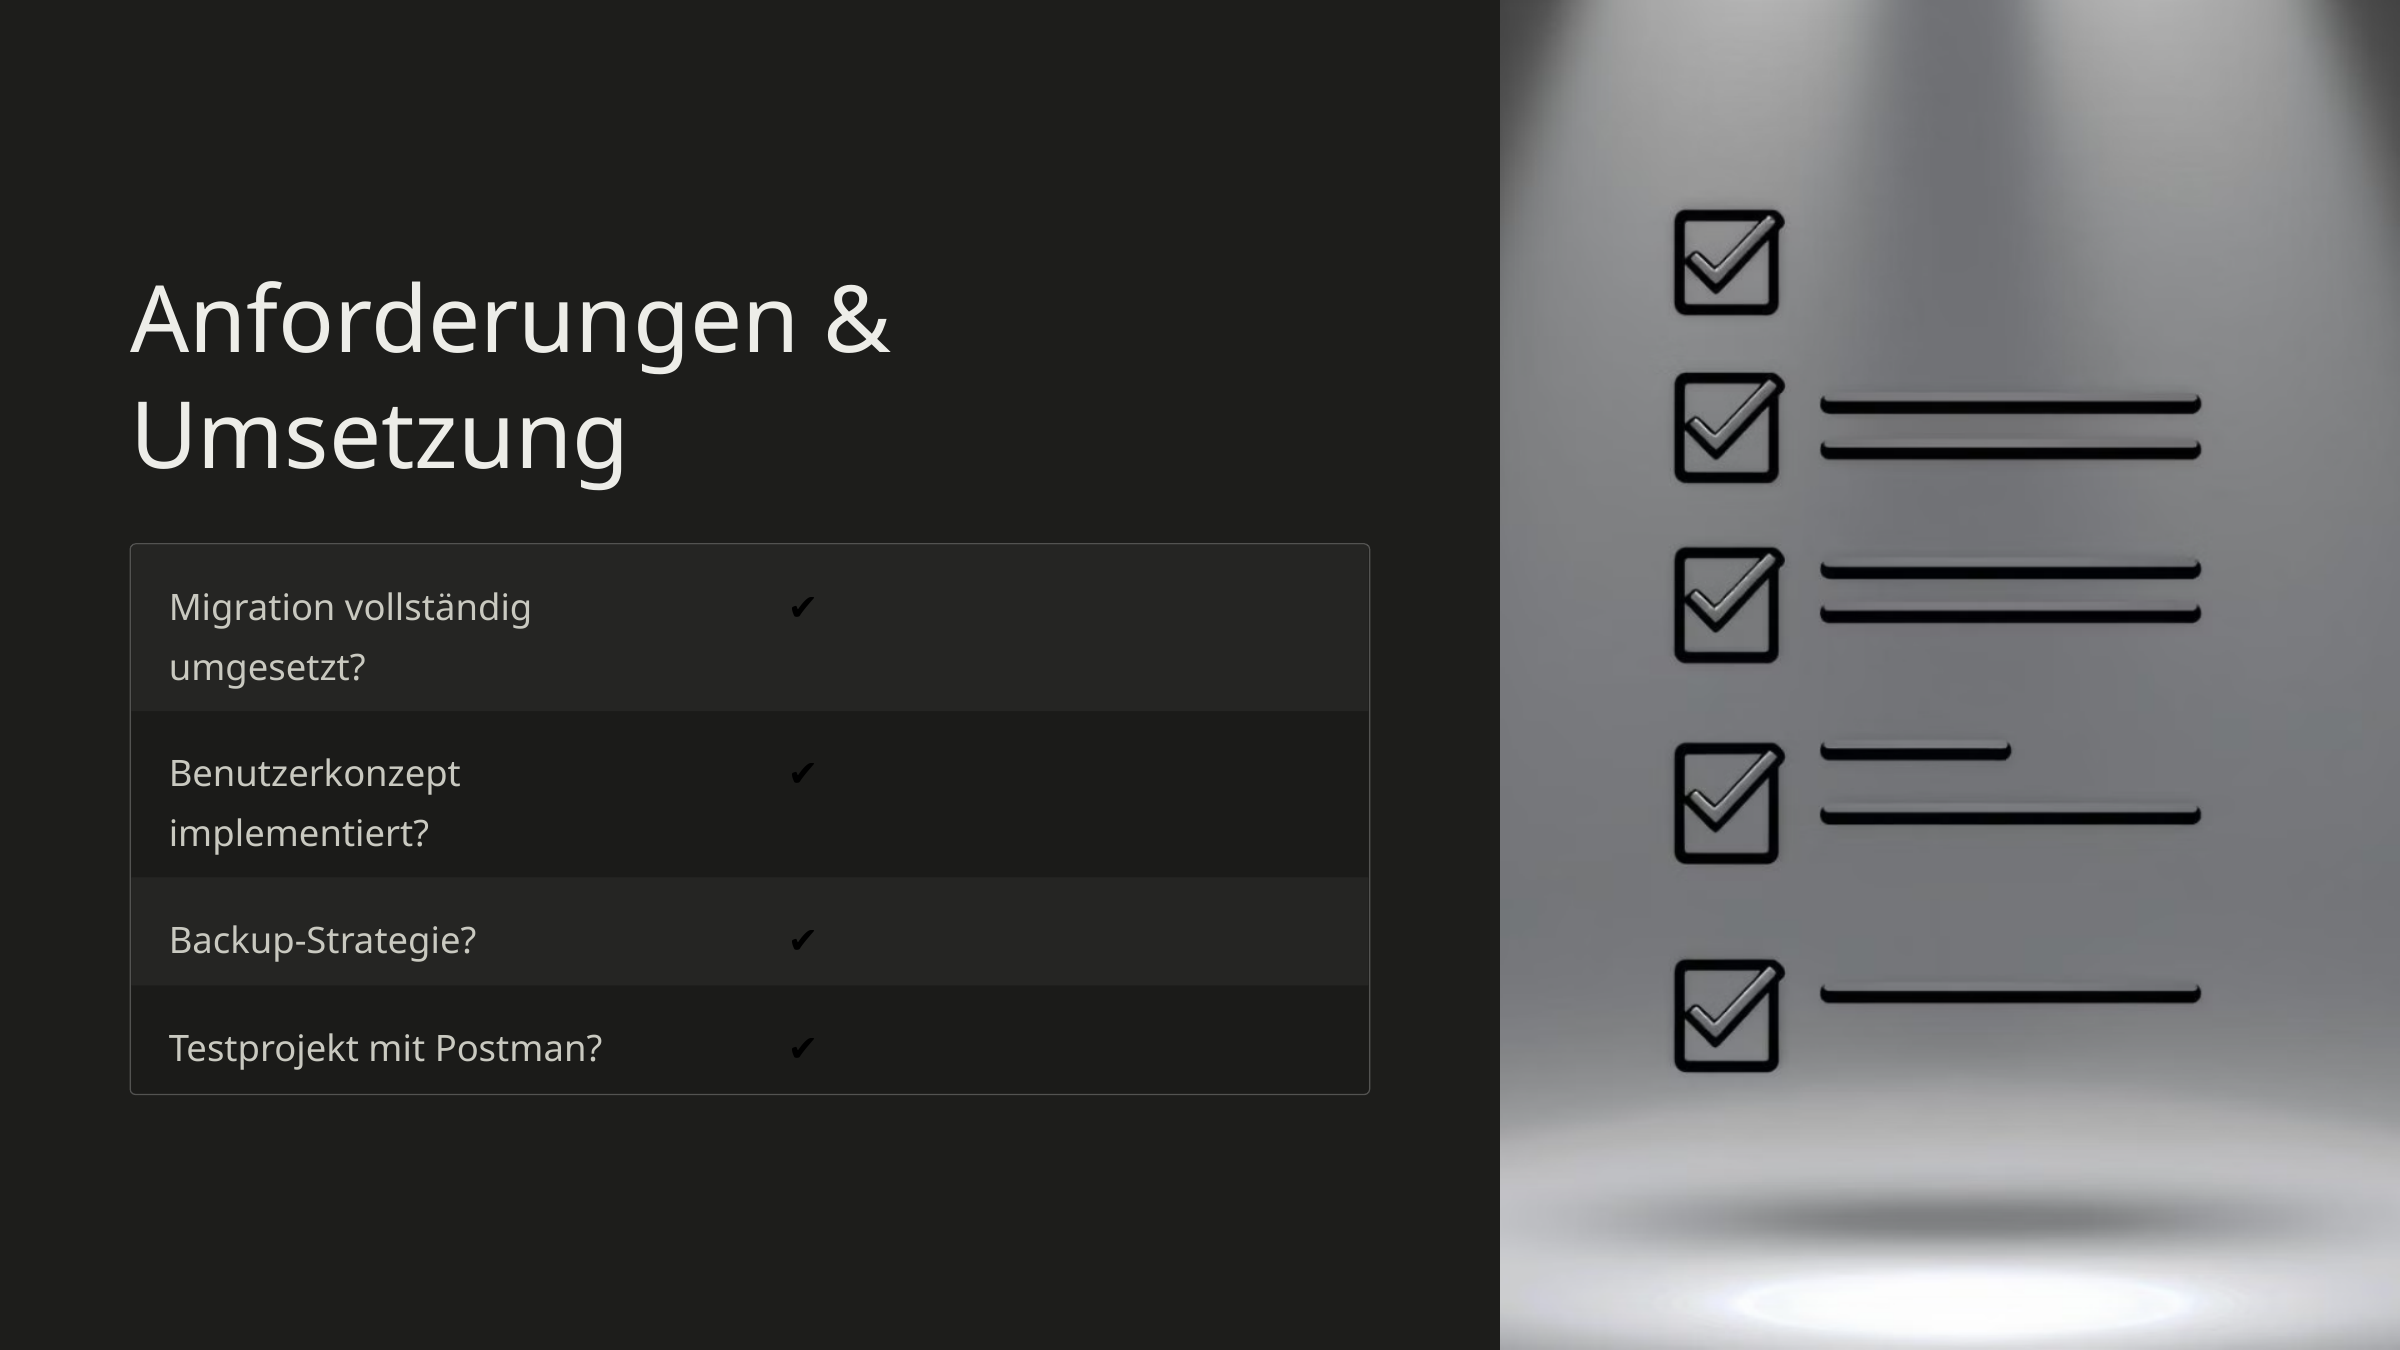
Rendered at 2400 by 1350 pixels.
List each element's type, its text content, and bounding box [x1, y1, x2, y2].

text_box Testprojekt mit Postman? [168, 1008, 713, 1069]
text_box ✔️ [787, 1008, 1332, 1070]
text_box [131, 985, 1369, 1094]
picture [1499, 0, 2400, 1350]
text_box Anforderungen & Umsetzung [130, 255, 1370, 488]
text_box [131, 711, 1369, 877]
text_box ✔️ [787, 901, 1332, 962]
text_box ✔️ [787, 734, 1332, 796]
text_box Benutzerkonzept implementiert? [168, 734, 713, 854]
text_box Migration vollständig umgesetzt? [168, 568, 713, 688]
text_box Backup-Strategie? [168, 900, 713, 961]
text_box [131, 545, 1369, 711]
text_box ✔️ [787, 568, 1332, 630]
text_box [131, 877, 1369, 985]
